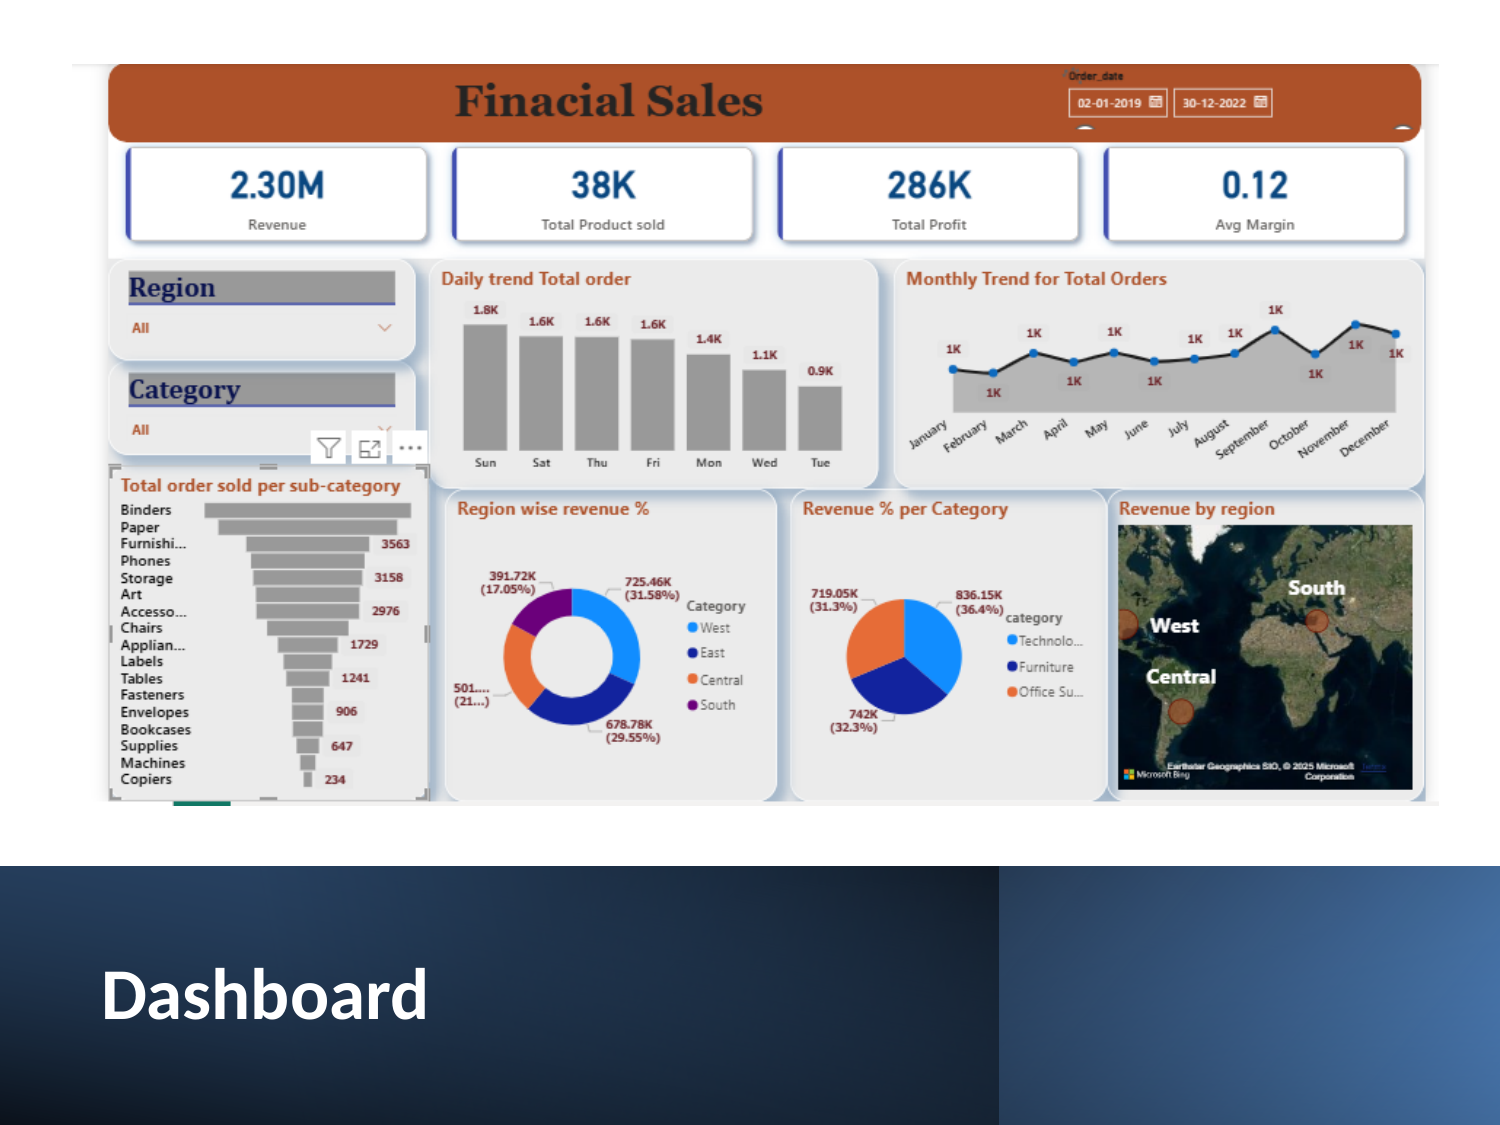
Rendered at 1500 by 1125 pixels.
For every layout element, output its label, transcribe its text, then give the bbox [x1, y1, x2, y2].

text_box Dashboard [86, 900, 943, 1091]
picture [72, 63, 1440, 806]
text_box [0, 864, 1500, 1125]
text_box [0, 0, 1500, 864]
